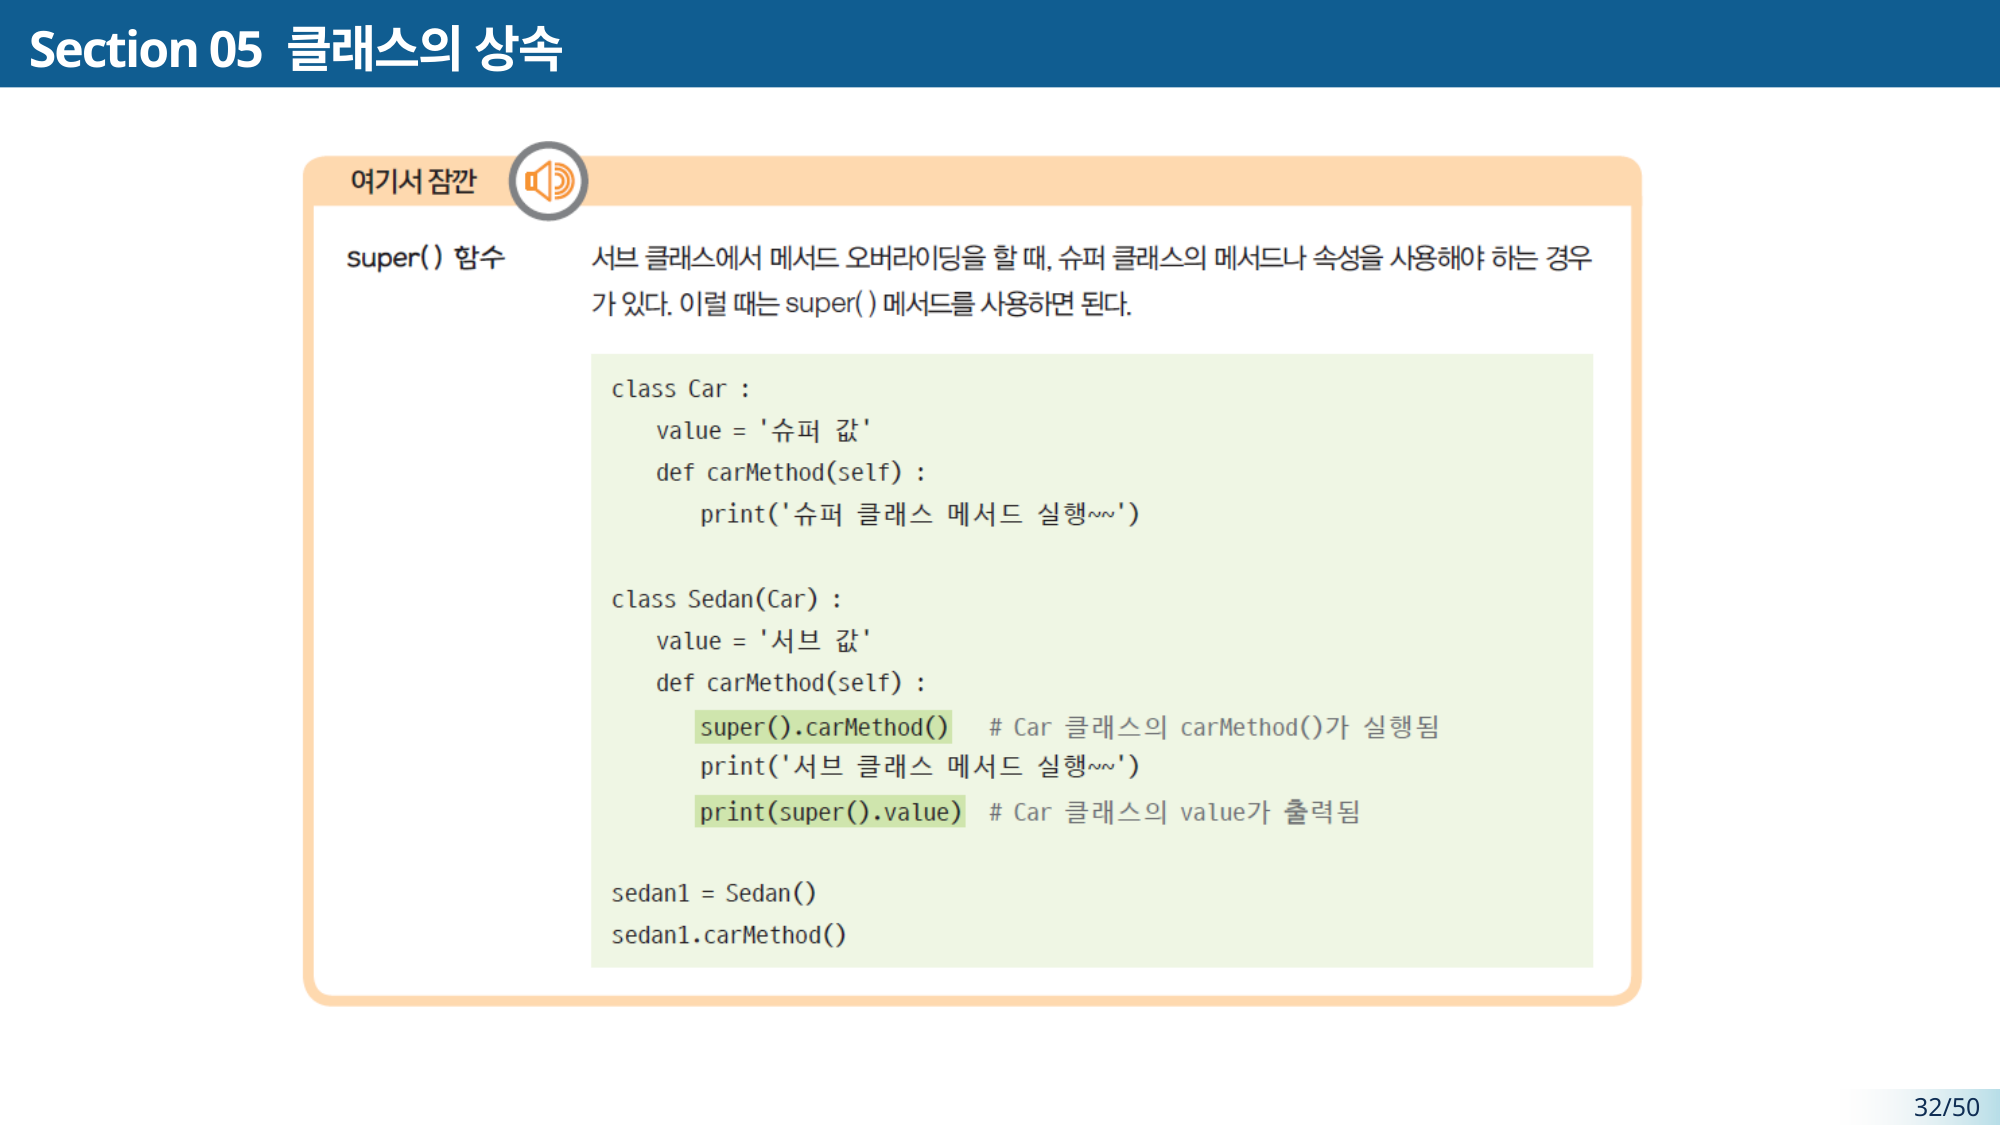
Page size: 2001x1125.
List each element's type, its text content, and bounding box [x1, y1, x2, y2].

title Section 05 클래스의 상속 [13, 8, 1717, 87]
picture [290, 141, 1655, 1015]
